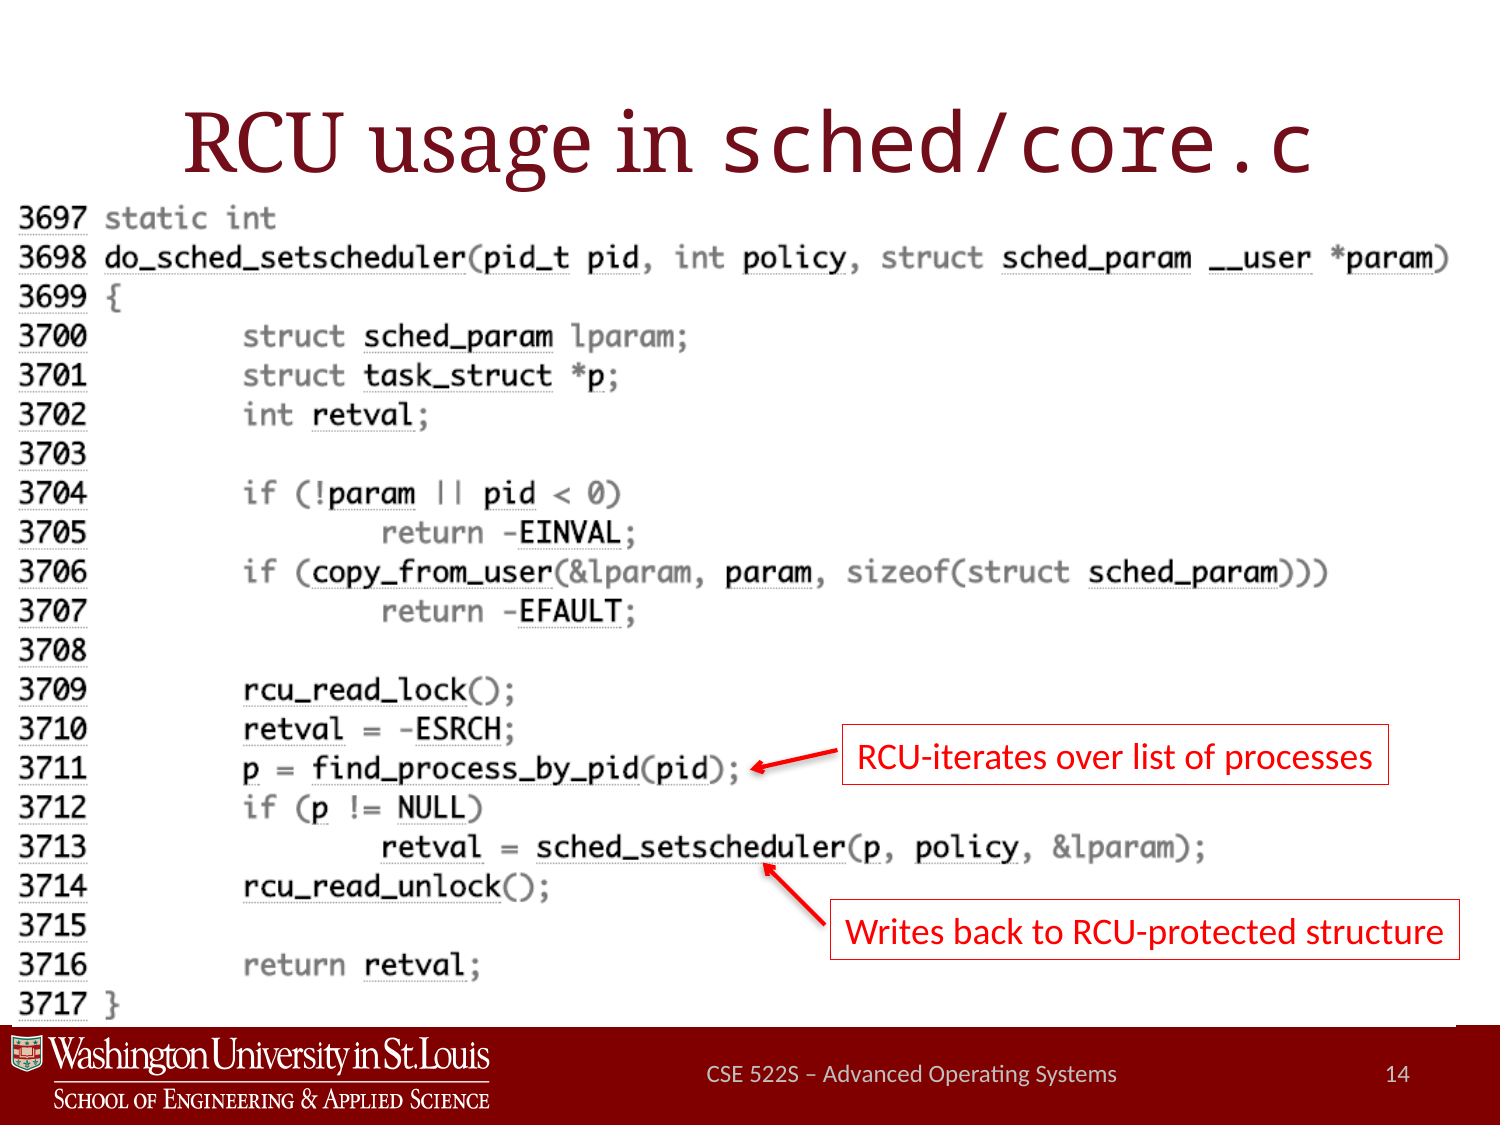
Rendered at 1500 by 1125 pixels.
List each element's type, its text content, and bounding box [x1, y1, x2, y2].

footer CSE 522S – Advanced Operating Systems [675, 1042, 1074, 1103]
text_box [749, 749, 838, 770]
title RCU usage in sched/core.c [75, 45, 1425, 198]
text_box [762, 862, 826, 926]
slide_number 14 [1074, 1042, 1425, 1103]
picture [0, 199, 1457, 1125]
